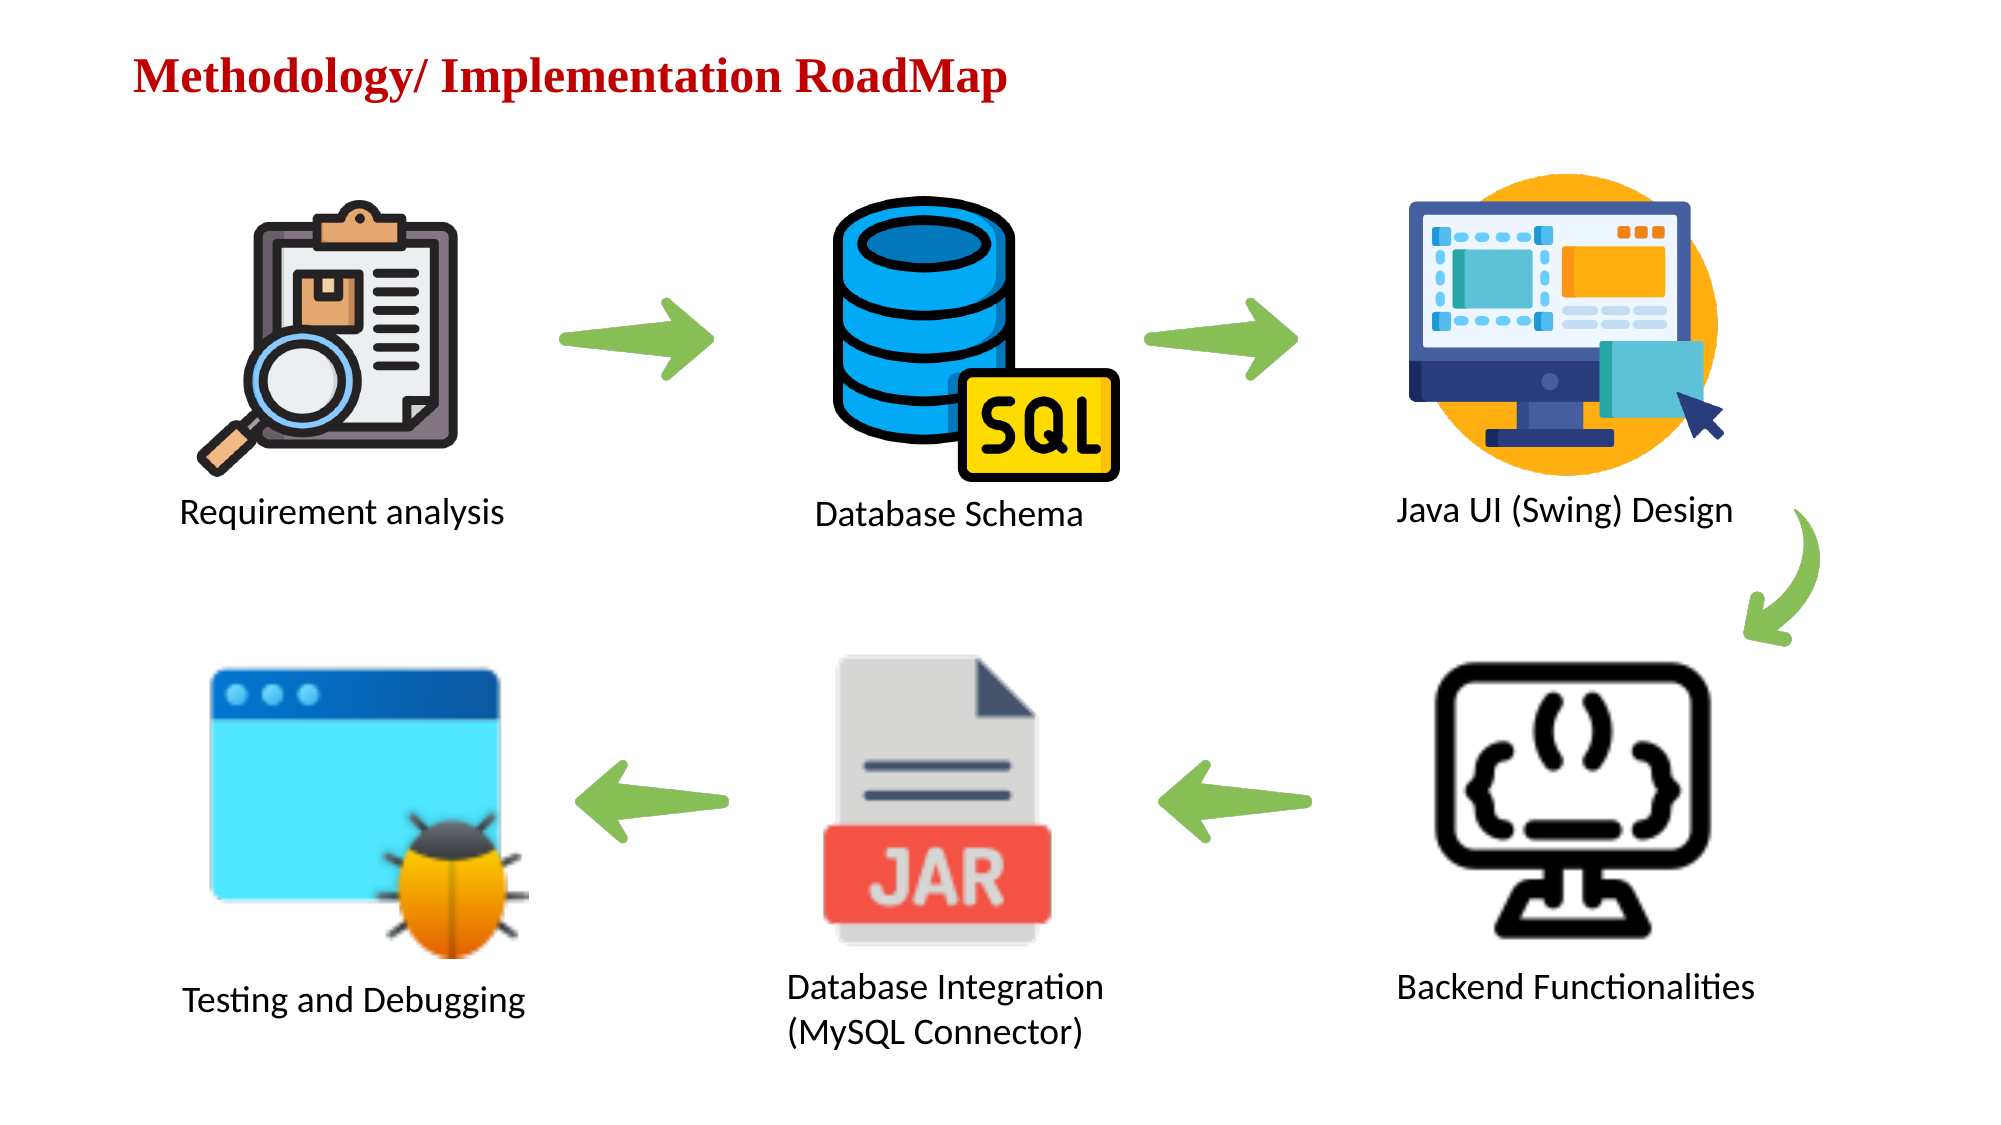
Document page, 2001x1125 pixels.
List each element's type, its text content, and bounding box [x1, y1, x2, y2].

text_box Requirement analysis [164, 479, 549, 540]
text_box Database Schema [800, 481, 1114, 542]
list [184, 195, 470, 481]
picture [559, 262, 714, 416]
picture [184, 613, 529, 959]
picture [1157, 724, 1312, 879]
title Methodology/ Implementation RoadMap [118, 30, 1076, 122]
picture [1416, 504, 1860, 959]
picture [1144, 262, 1298, 416]
picture [833, 196, 1120, 482]
picture [781, 644, 1096, 959]
text_box Testing and Debugging [167, 967, 577, 1028]
text_box Backend Functionalities [1381, 955, 1781, 1015]
text_box Database Integration (MySQL Connector) [772, 954, 1145, 1060]
picture [575, 724, 729, 879]
picture [1409, 167, 1724, 482]
text_box Java UI (Swing) Design [1381, 477, 1766, 538]
